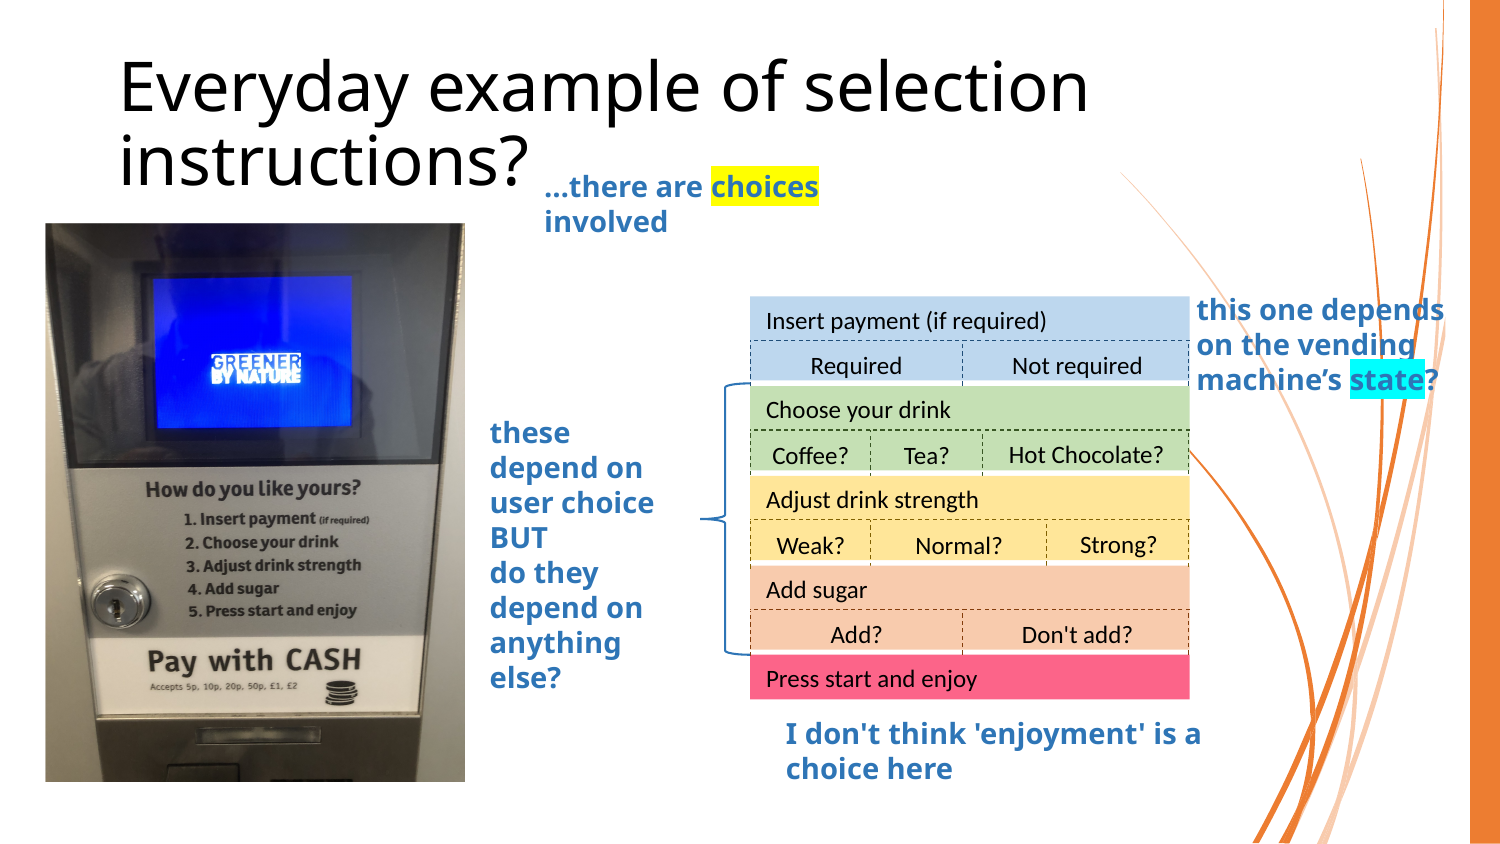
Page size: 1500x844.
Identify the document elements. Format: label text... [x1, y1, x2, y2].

text_box Required [751, 342, 963, 387]
text_box Not required [963, 341, 1181, 387]
text_box …there are choices involved [529, 160, 942, 246]
text_box Normal? [871, 521, 1046, 565]
text_box Coffee? [751, 432, 870, 475]
text_box these depend on user choice BUT do they depend on anything else? [535, 407, 690, 702]
text_box Press start and enjoy [750, 656, 1190, 700]
text_box Don't add? [963, 610, 1190, 656]
text_box Weak? [751, 521, 870, 565]
text_box Tea? [871, 432, 982, 475]
text_box Adjust drink strength [750, 476, 1190, 519]
text_box Strong? [1047, 521, 1188, 565]
text_box I don't think 'enjoyment' is a choice here [771, 707, 1300, 793]
text_box Add sugar [750, 565, 1190, 609]
title Everyday example of selection instructions? [103, 44, 1397, 208]
text_box Insert payment (if required) [750, 296, 1181, 340]
text_box Add? [751, 611, 963, 656]
text_box Hot Chocolate? [983, 431, 1188, 475]
text_box Choose your drink [750, 387, 1190, 429]
picture [0, 224, 535, 781]
text_box this one depends on the vending machine’s state? [1181, 283, 1476, 404]
text_box [700, 382, 750, 656]
